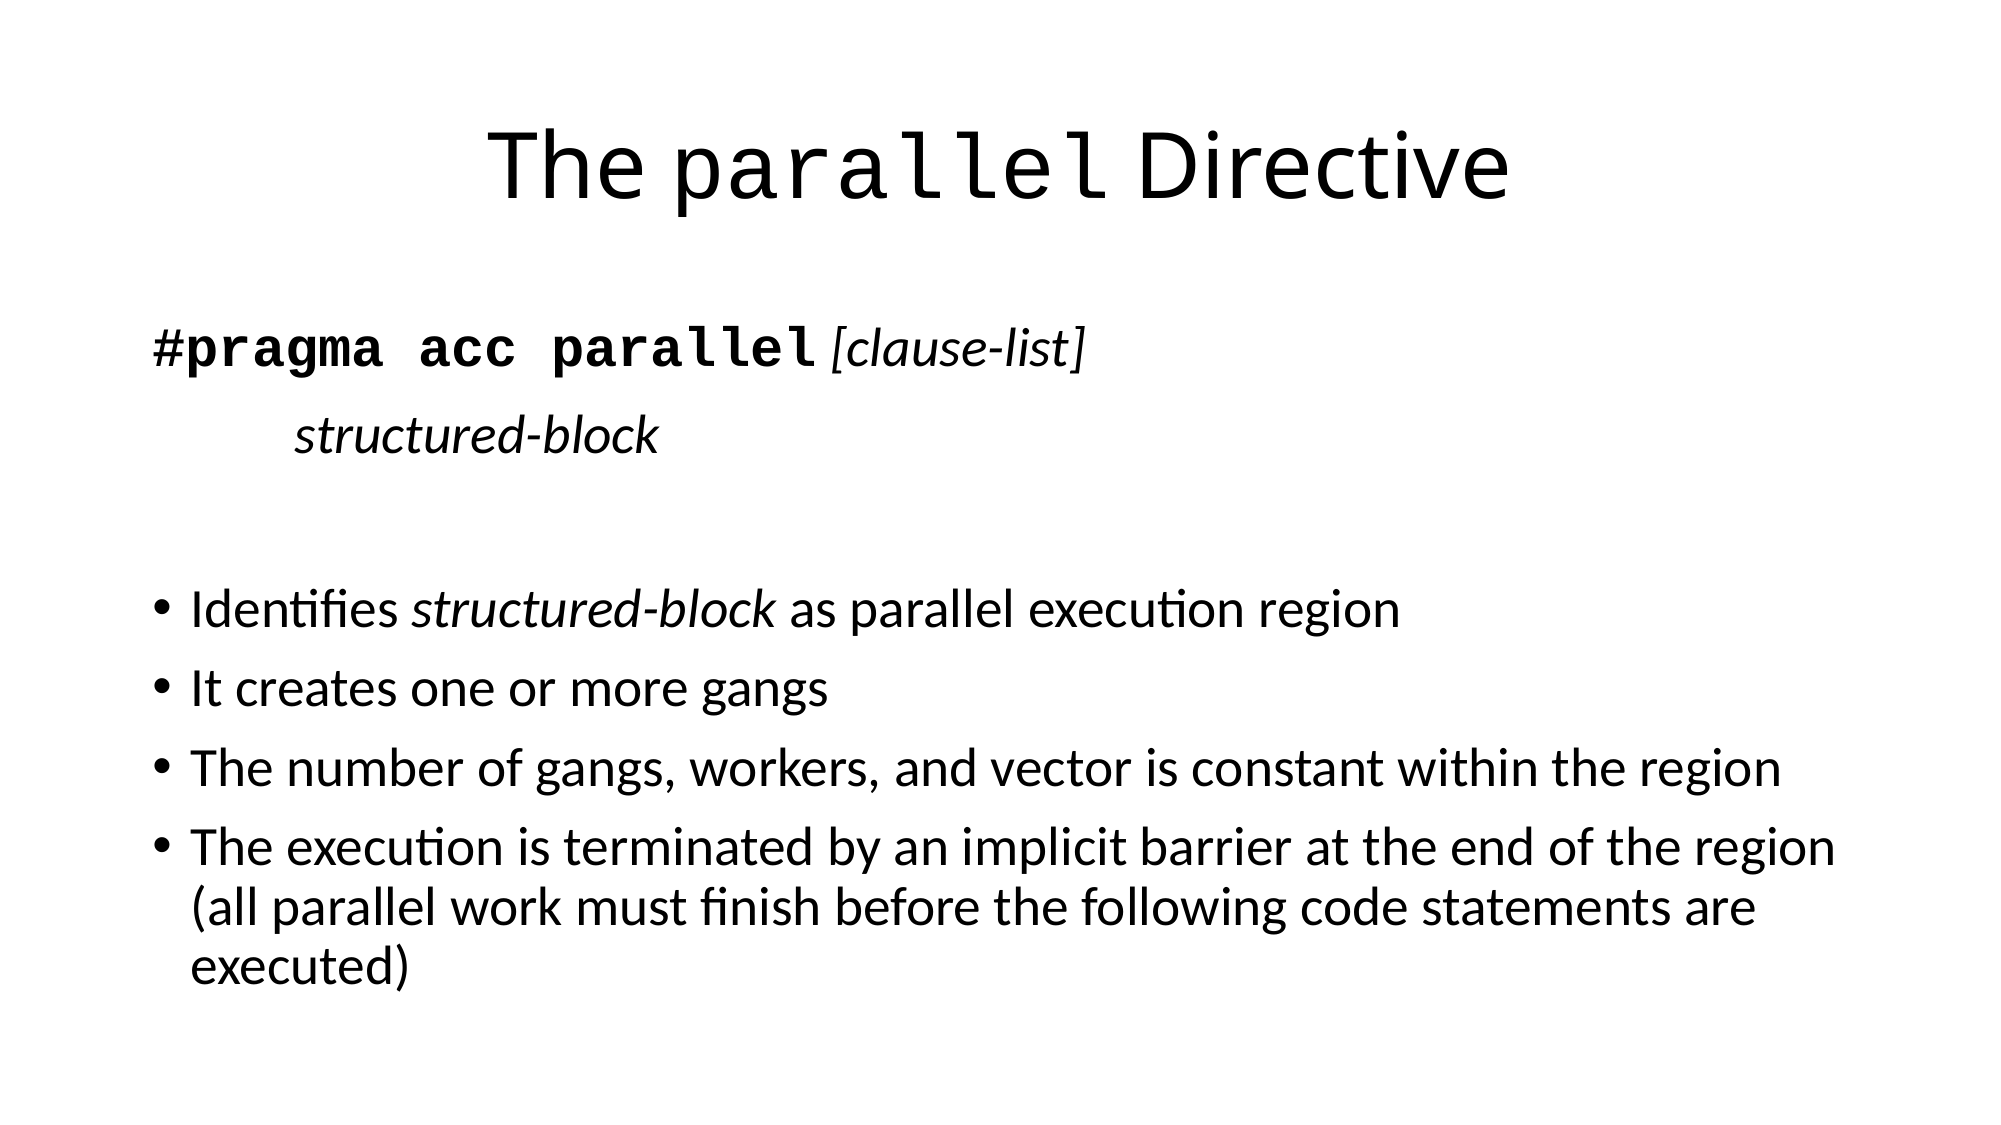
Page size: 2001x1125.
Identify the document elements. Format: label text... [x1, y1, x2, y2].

title The parallel Directive [137, 59, 1863, 278]
list #pragma acc parallel [clause-list] structured-block Identifies structured-block as parallel execution region It creates one or more gangs The number of gangs, workers, and vector is constant within the region The execution is terminated by an implicit barrier at the end of the region (all parallel work must finish before the following code statements are executed) [137, 299, 1863, 1014]
